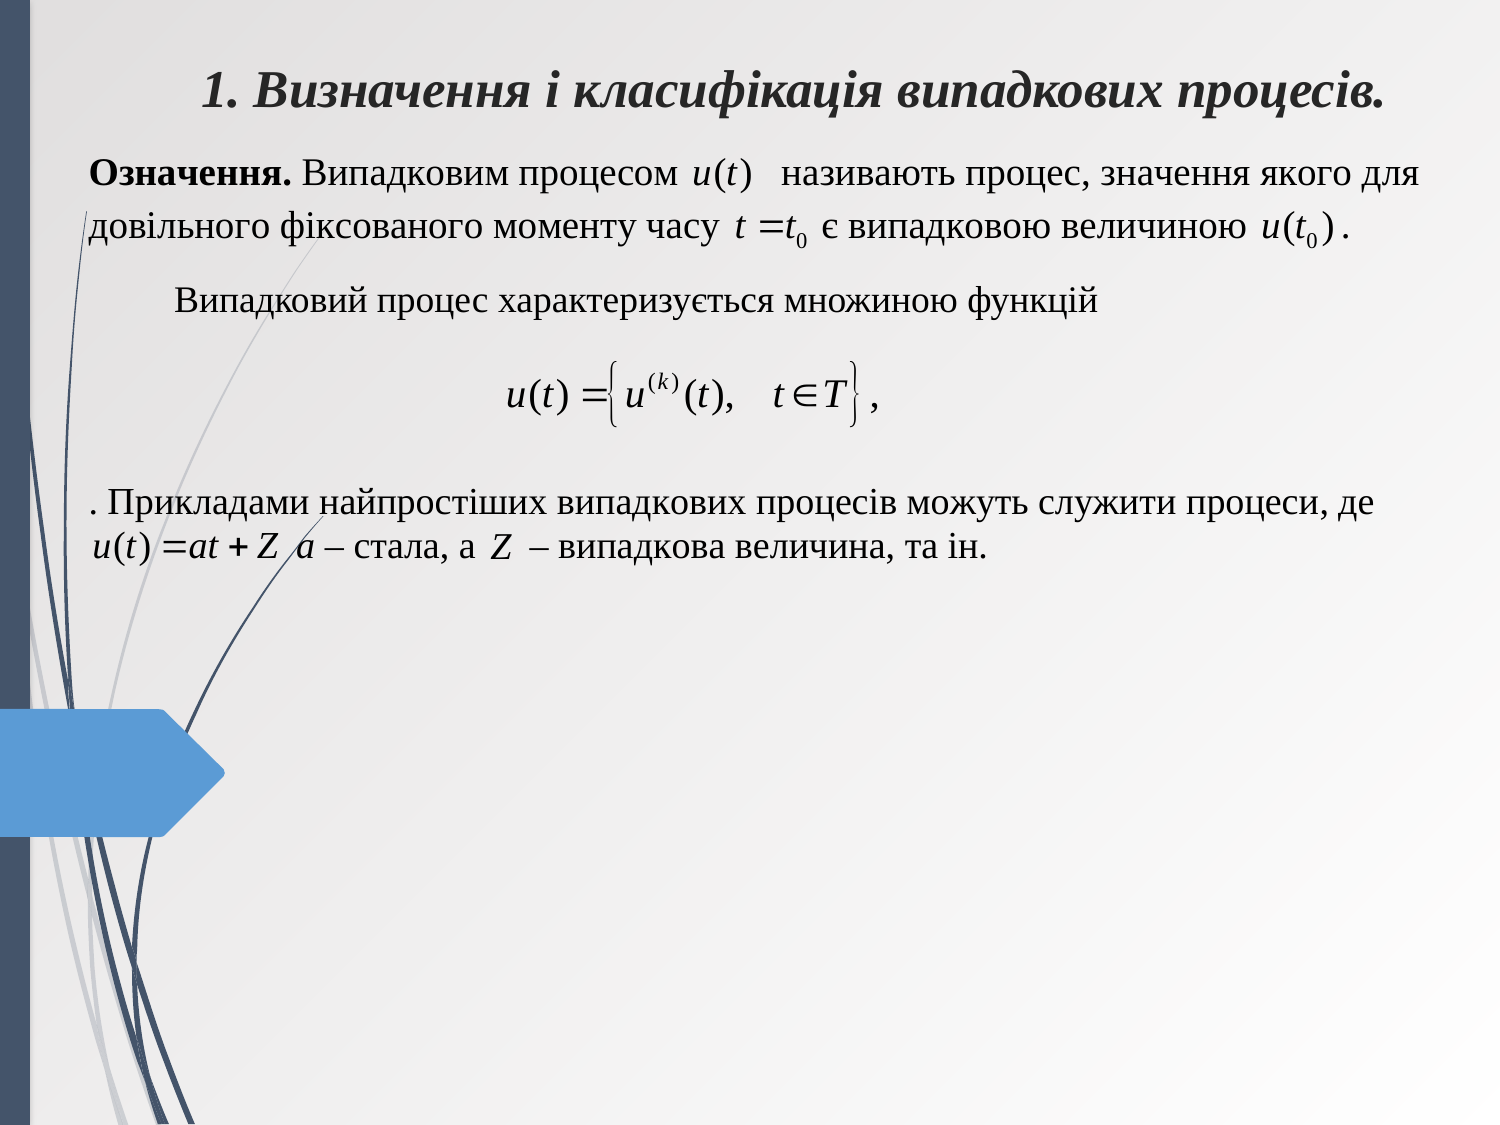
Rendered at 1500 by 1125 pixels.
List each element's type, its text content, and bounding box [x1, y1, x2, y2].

text_box Випадковий процес характеризується множиною функцій [159, 267, 1317, 327]
title 1. Визначення і класифікація випадкових процесів. [183, 42, 1406, 126]
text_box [501, 361, 887, 435]
picture [88, 479, 1395, 576]
picture [88, 148, 1430, 256]
